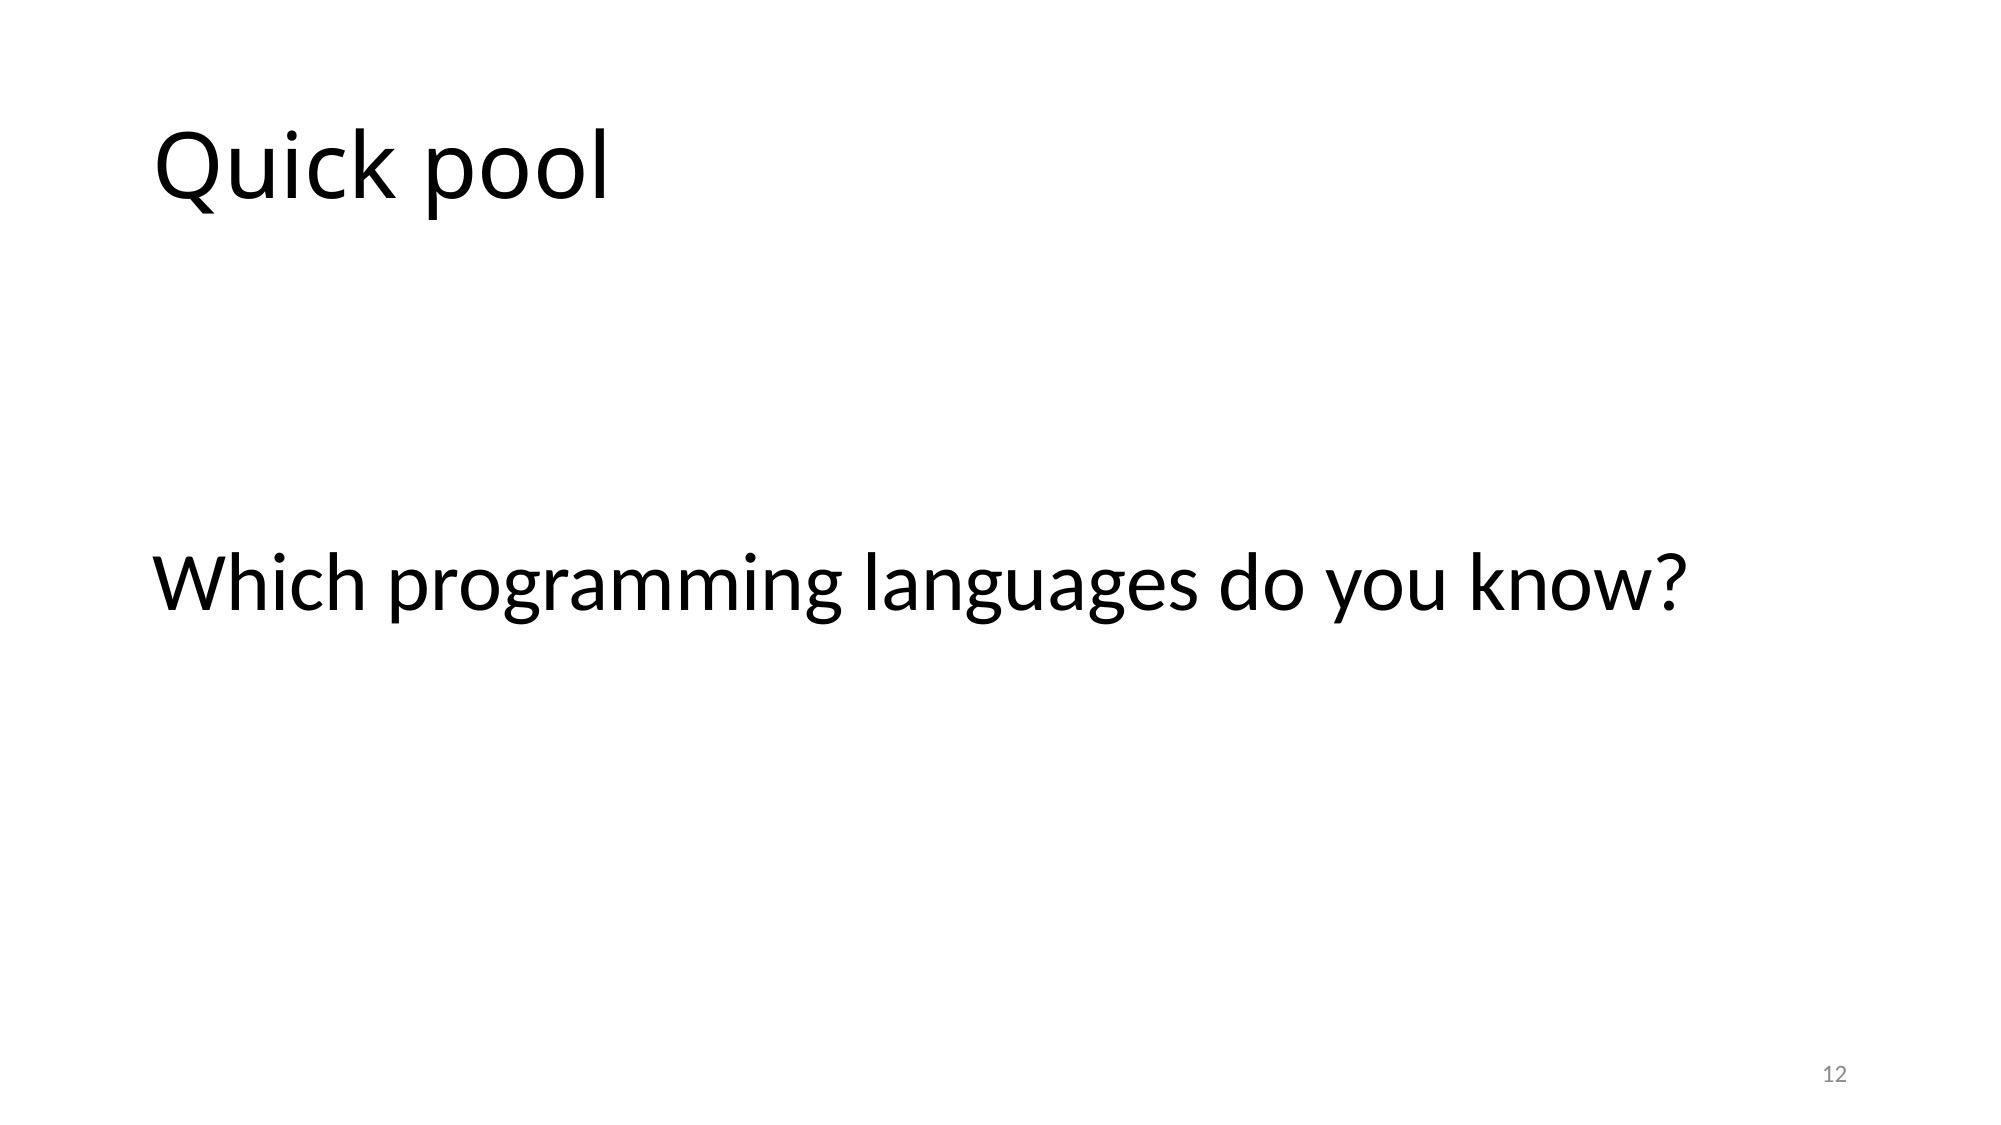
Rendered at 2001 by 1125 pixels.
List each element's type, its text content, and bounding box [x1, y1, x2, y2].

list Which programming languages do you know? [137, 299, 1863, 1014]
title Quick pool [137, 59, 1863, 278]
slide_number 12 [1412, 1042, 1863, 1103]
